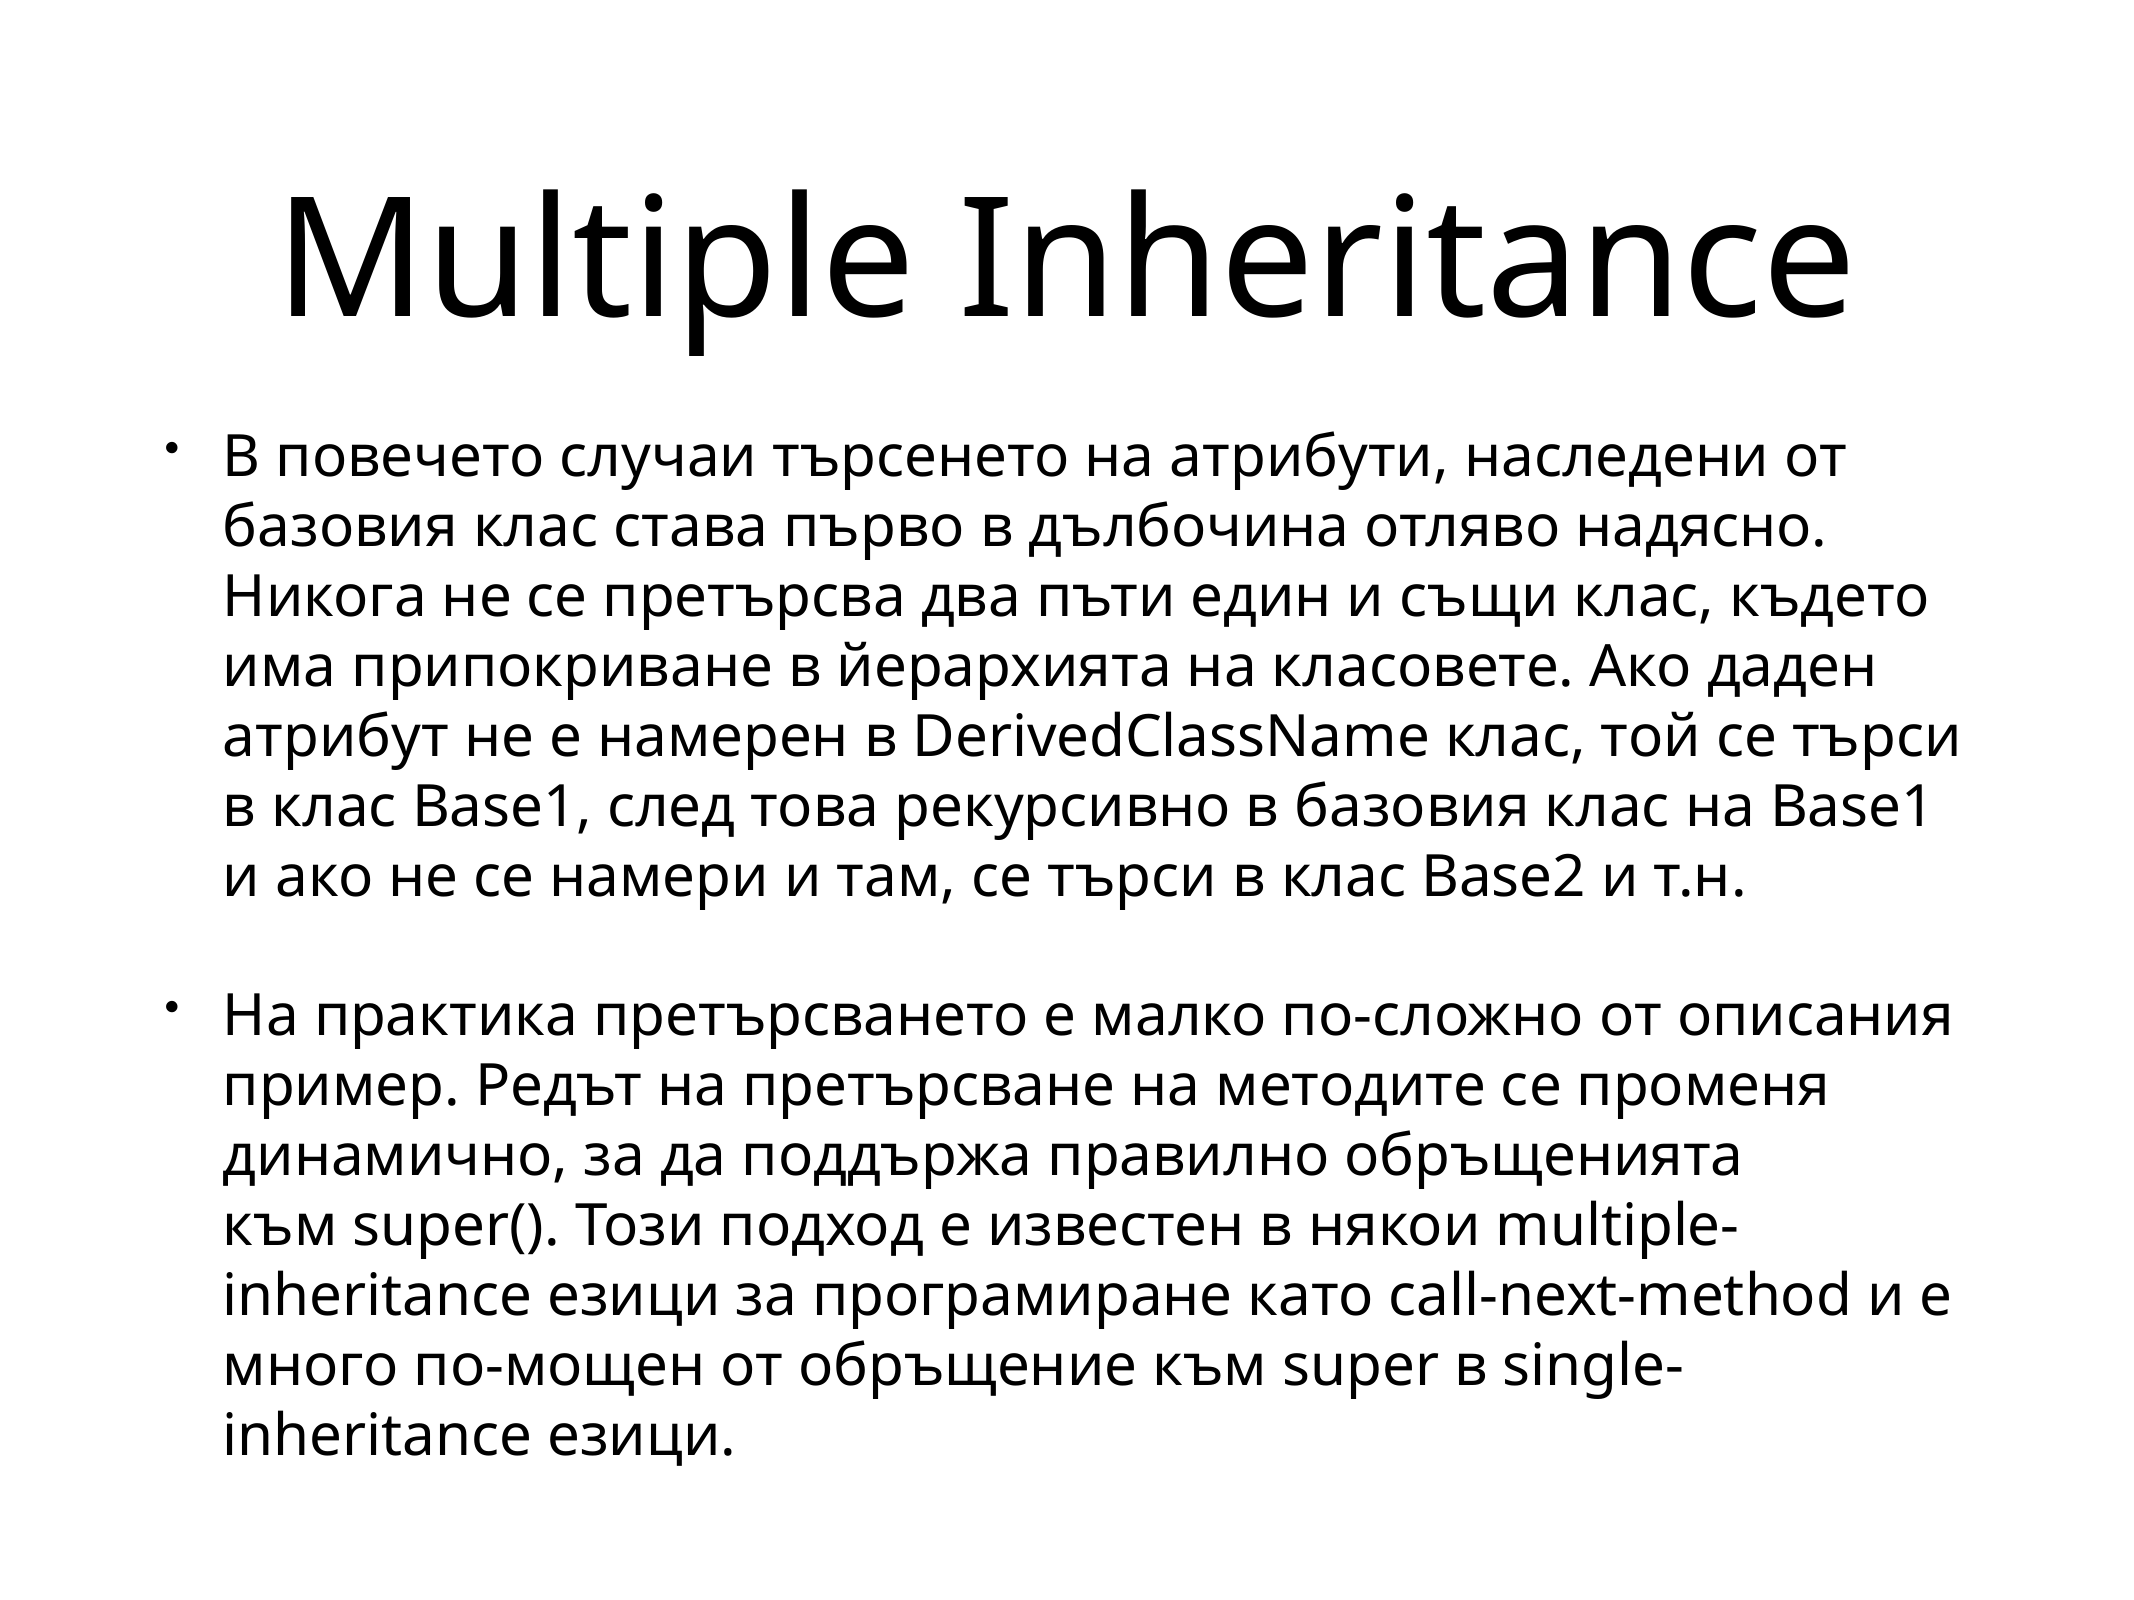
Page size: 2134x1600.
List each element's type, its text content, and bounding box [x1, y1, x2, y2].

list В повечето случаи търсенето на атрибути, наследени от базовия клас става първо в дълбочина отляво надясно. Никога не се претърсва два пъти един и същи клас, където има припокриване в йерархията на класовете. Ако даден атрибут не е намерен в DerivedClassName клас, той се търси в клас Base1, след това рекурсивно в базовия клас на Base1 и ако не се намери и там, се търси в клас Base2 и т.н. На практика претърсването е малко по-сложно от описания пример. Редът на претърсване на методите се променя динамично, за да поддържа правилно обръщенията към super(). Този подход е известен в някои multiple-inheritance езици за програмиране като call-next-method и е много по-мощен от обръщение към super в single-inheritance езици. [155, 426, 1978, 1459]
title Multiple Inheritance [155, 72, 1978, 426]
